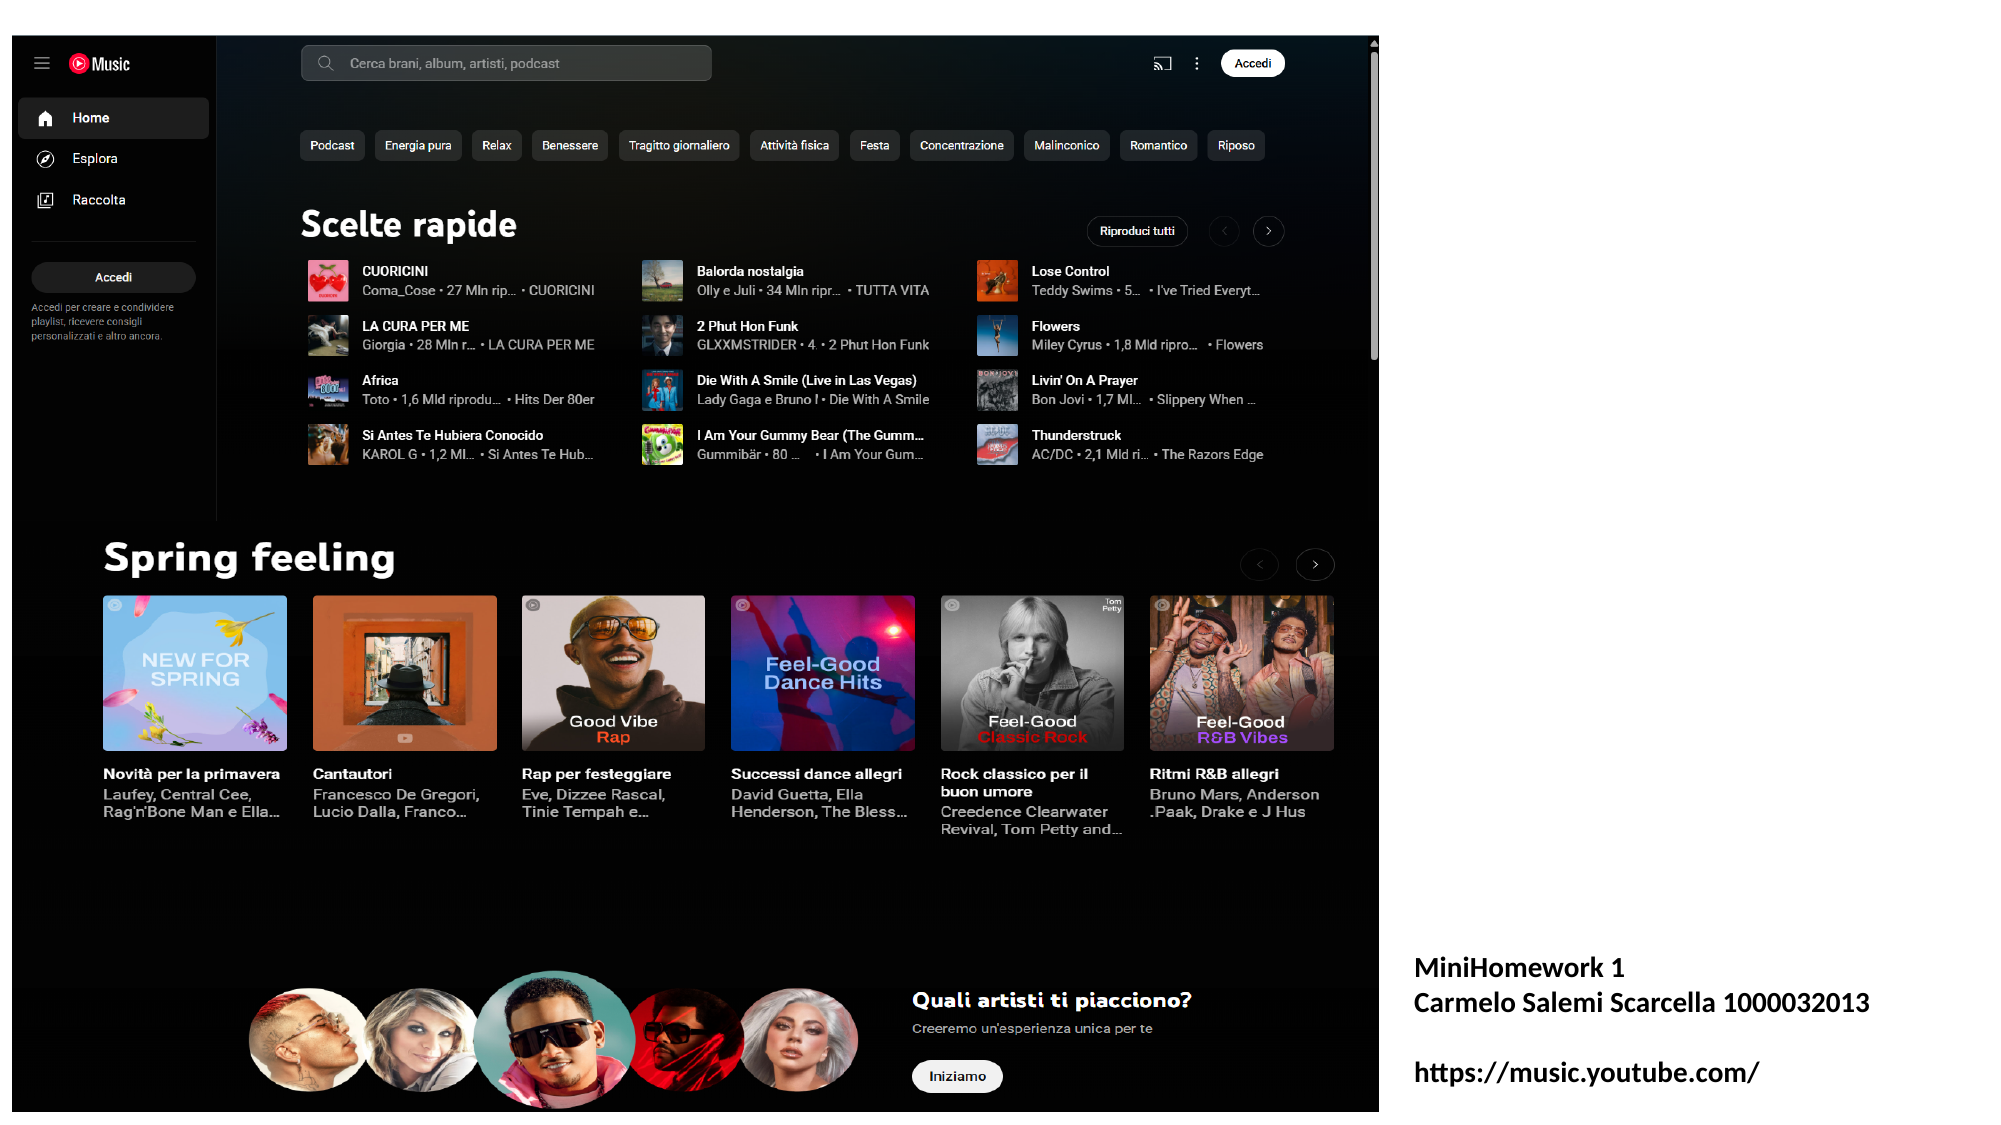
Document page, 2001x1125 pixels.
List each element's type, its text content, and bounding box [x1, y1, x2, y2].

picture [12, 35, 1380, 1112]
text_box MiniHomework 1 Carmelo Salemi Scarcella 1000032013 https://music.youtube.com/ [1399, 941, 1936, 1097]
